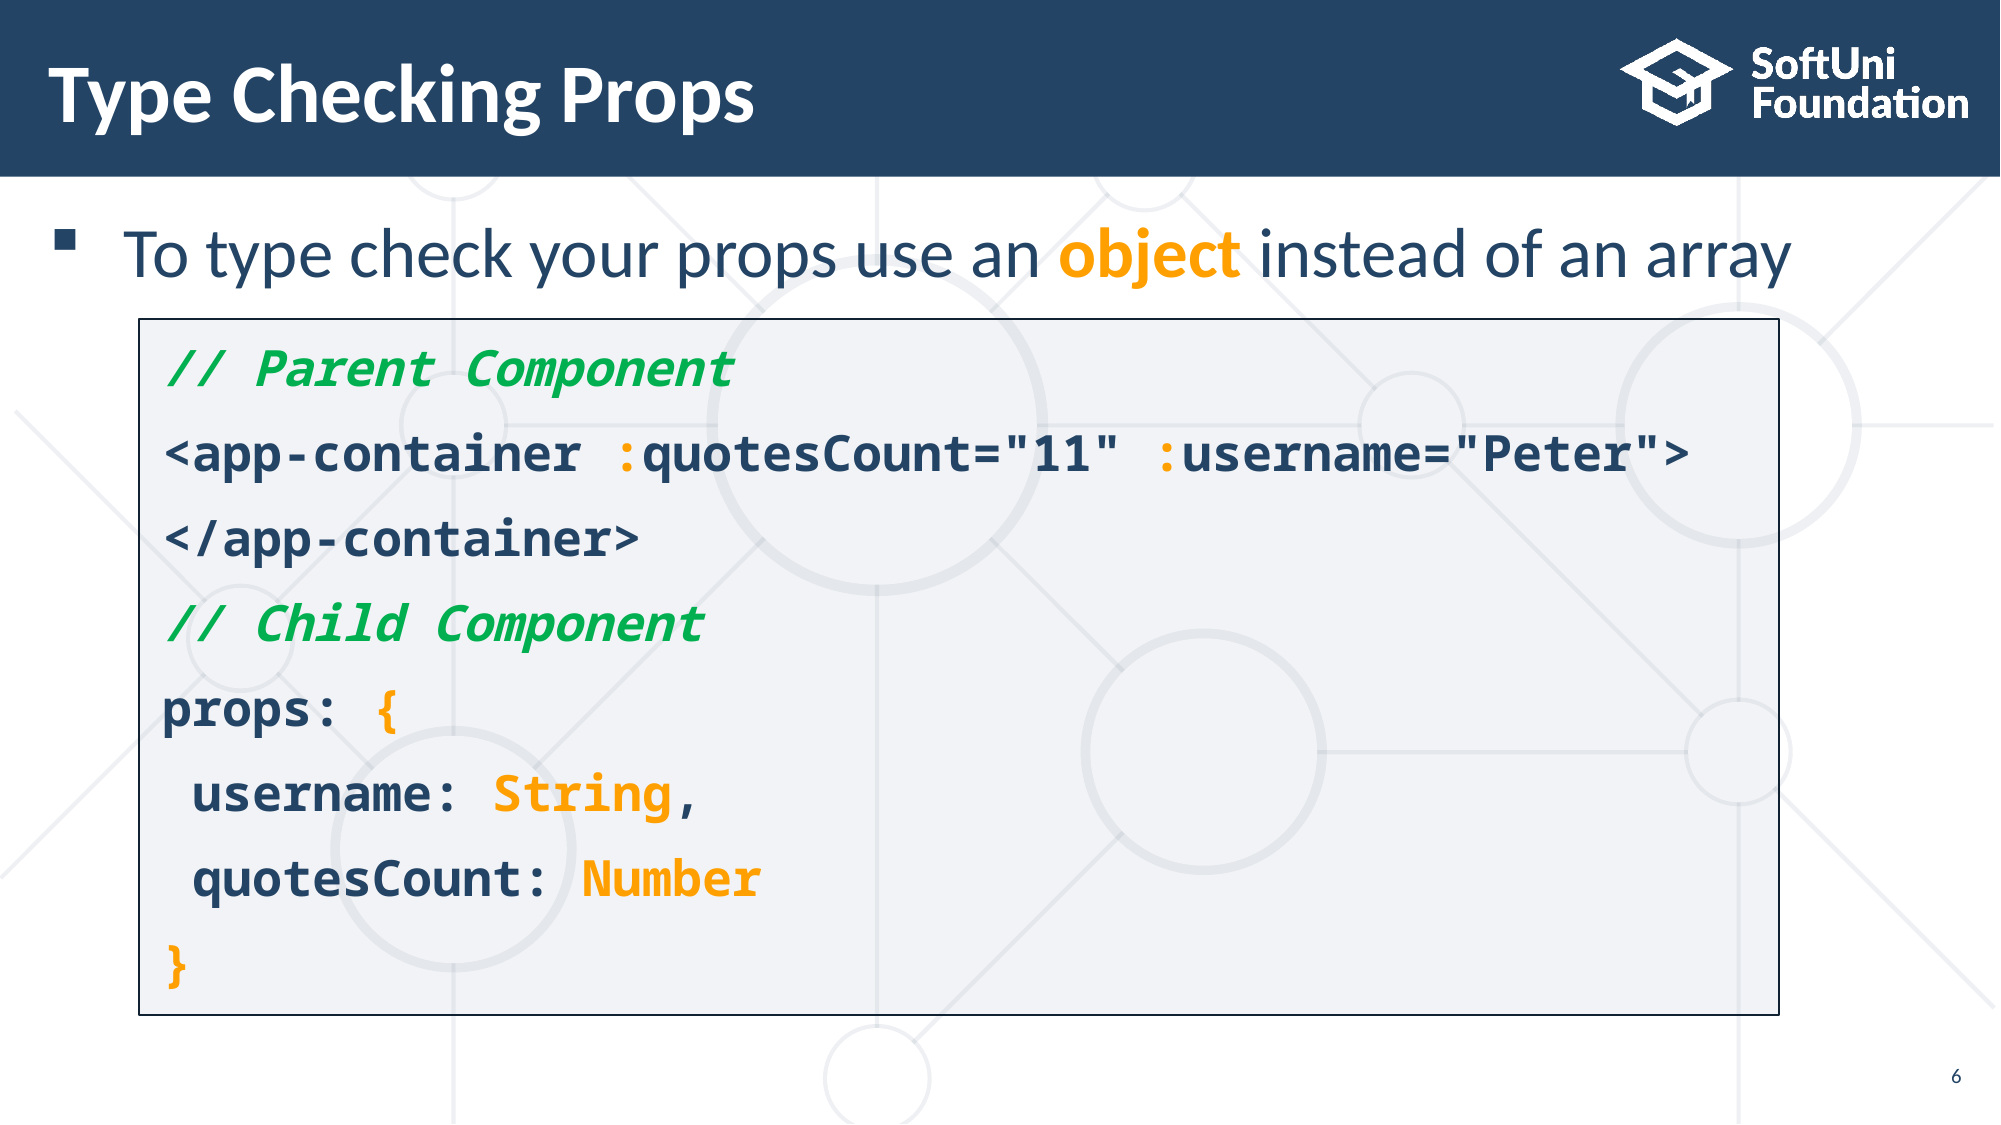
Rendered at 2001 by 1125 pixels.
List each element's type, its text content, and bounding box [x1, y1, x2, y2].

list To type check your props use an object instead of an array [31, 196, 1969, 1047]
picture [1619, 38, 1968, 126]
slide_number 6 [1897, 1049, 1968, 1101]
list // Parent Component <app-container :quotesCount="11" :username="Peter"> </app-container> // Child Component props: { username: String, quotesCount: Number } [138, 318, 1780, 1016]
title Type Checking Props [31, 16, 1591, 162]
